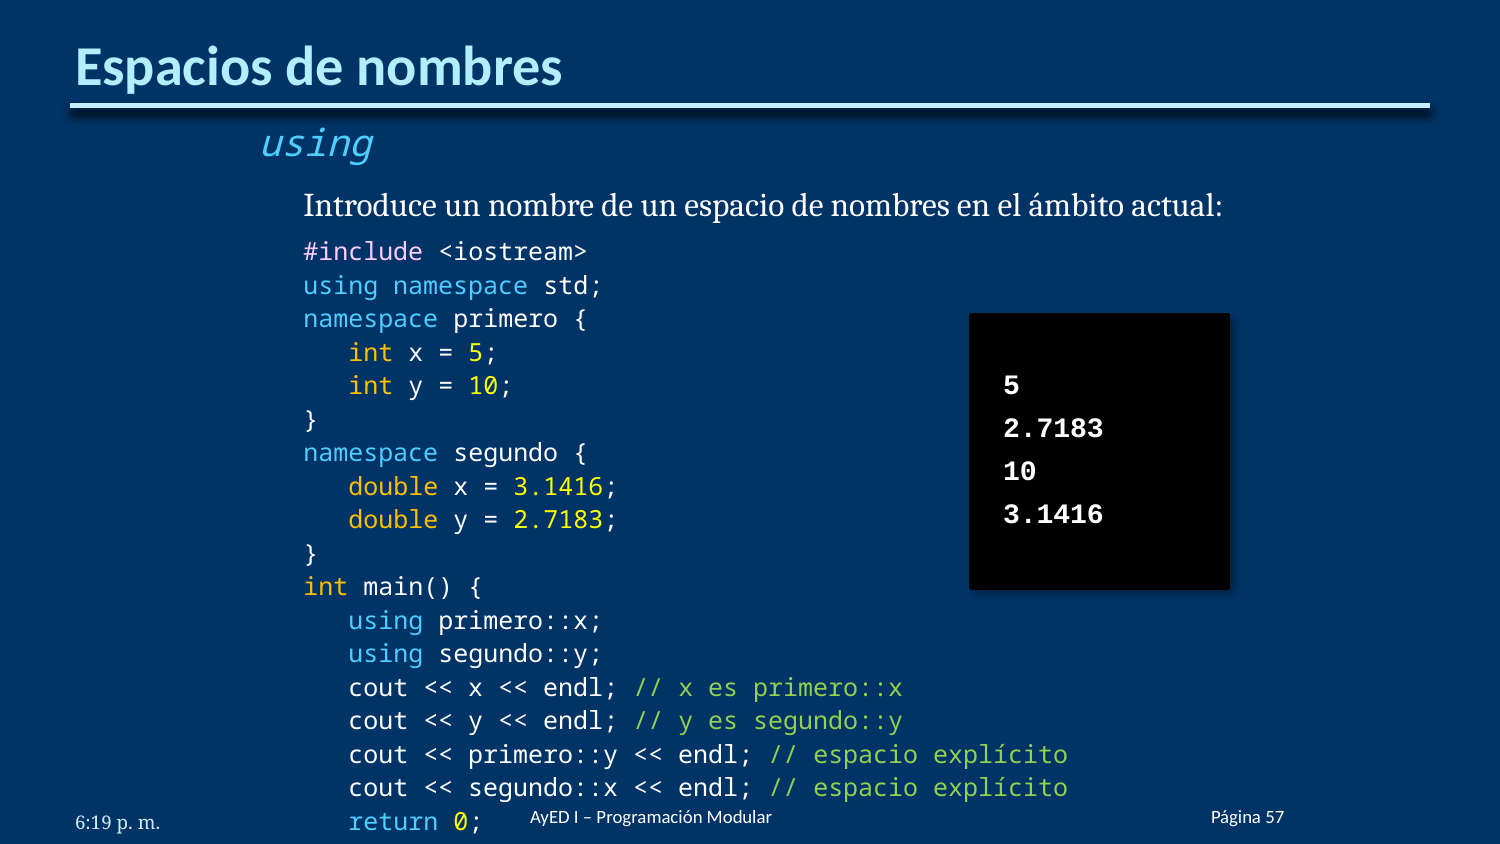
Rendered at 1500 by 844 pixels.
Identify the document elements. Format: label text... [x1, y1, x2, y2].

text_box 5 2.7183 10 3.1416 [971, 315, 1229, 588]
title Espacios de nombres [75, 35, 1425, 97]
list using Introduce un nombre de un espacio de nombres en el ámbito actual: #include <iostream> using namespace std; namespace primero { int x = 5; int y = 10; } namespace segundo { double x = 3.1416; double y = 2.7183; } int main() { using primero::x; using segundo::y; cout << x << endl; // x es primero::x cout << y << endl; // y es segundo::y cout << primero::y << endl; // espacio explícito cout << segundo::x << endl; // espacio explícito return 0; } [243, 111, 1273, 741]
slide_number Página ‹#› [1136, 782, 1285, 827]
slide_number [75, 788, 425, 833]
footer AyED I – Programación Modular [529, 782, 1046, 827]
